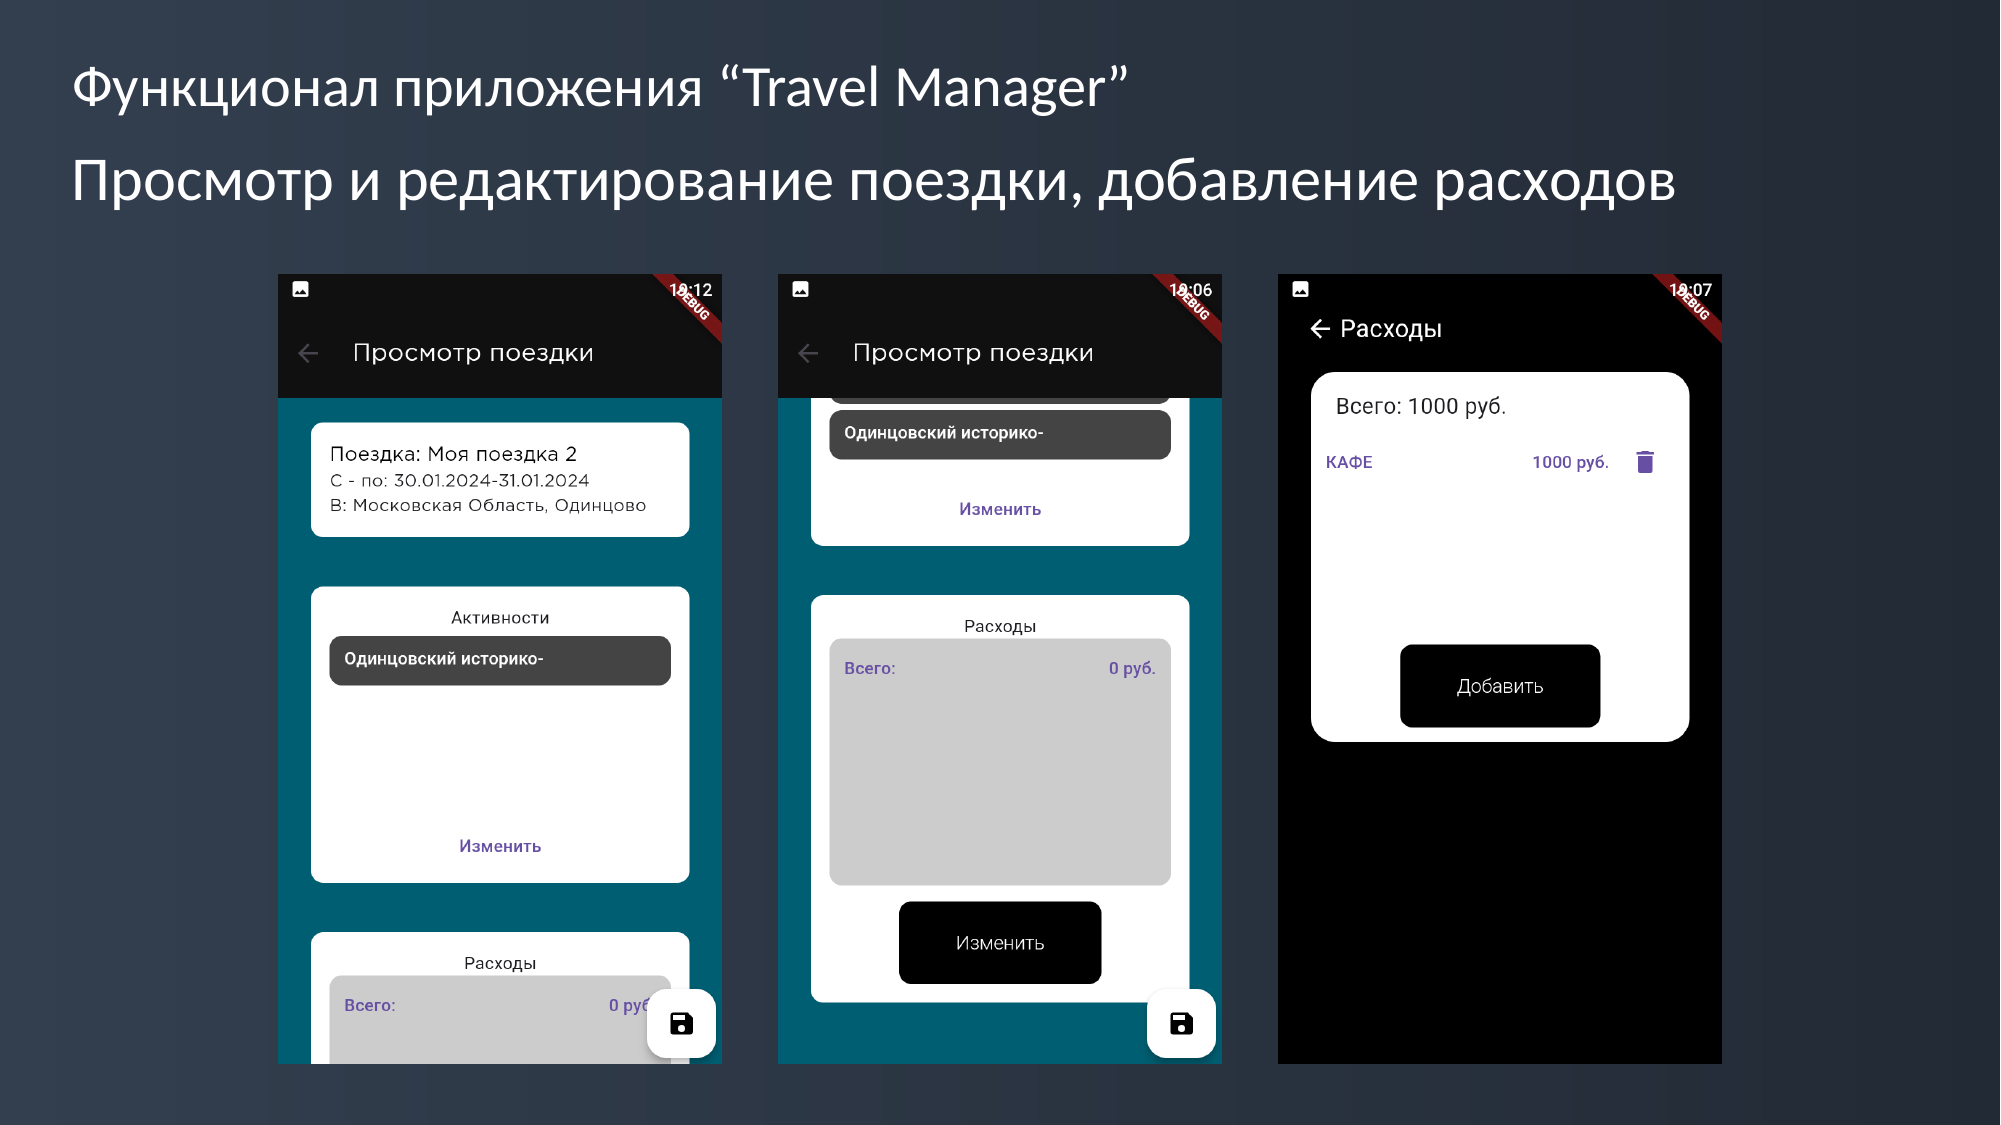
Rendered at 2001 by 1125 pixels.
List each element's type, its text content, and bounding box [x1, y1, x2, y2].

picture [778, 274, 1222, 1064]
text_box Функционал приложения “Travel Manager” [57, 40, 1147, 126]
text_box Просмотр и редактирование поездки, добавление расходов [56, 130, 1695, 220]
picture [278, 274, 722, 1064]
picture [1278, 274, 1722, 1064]
